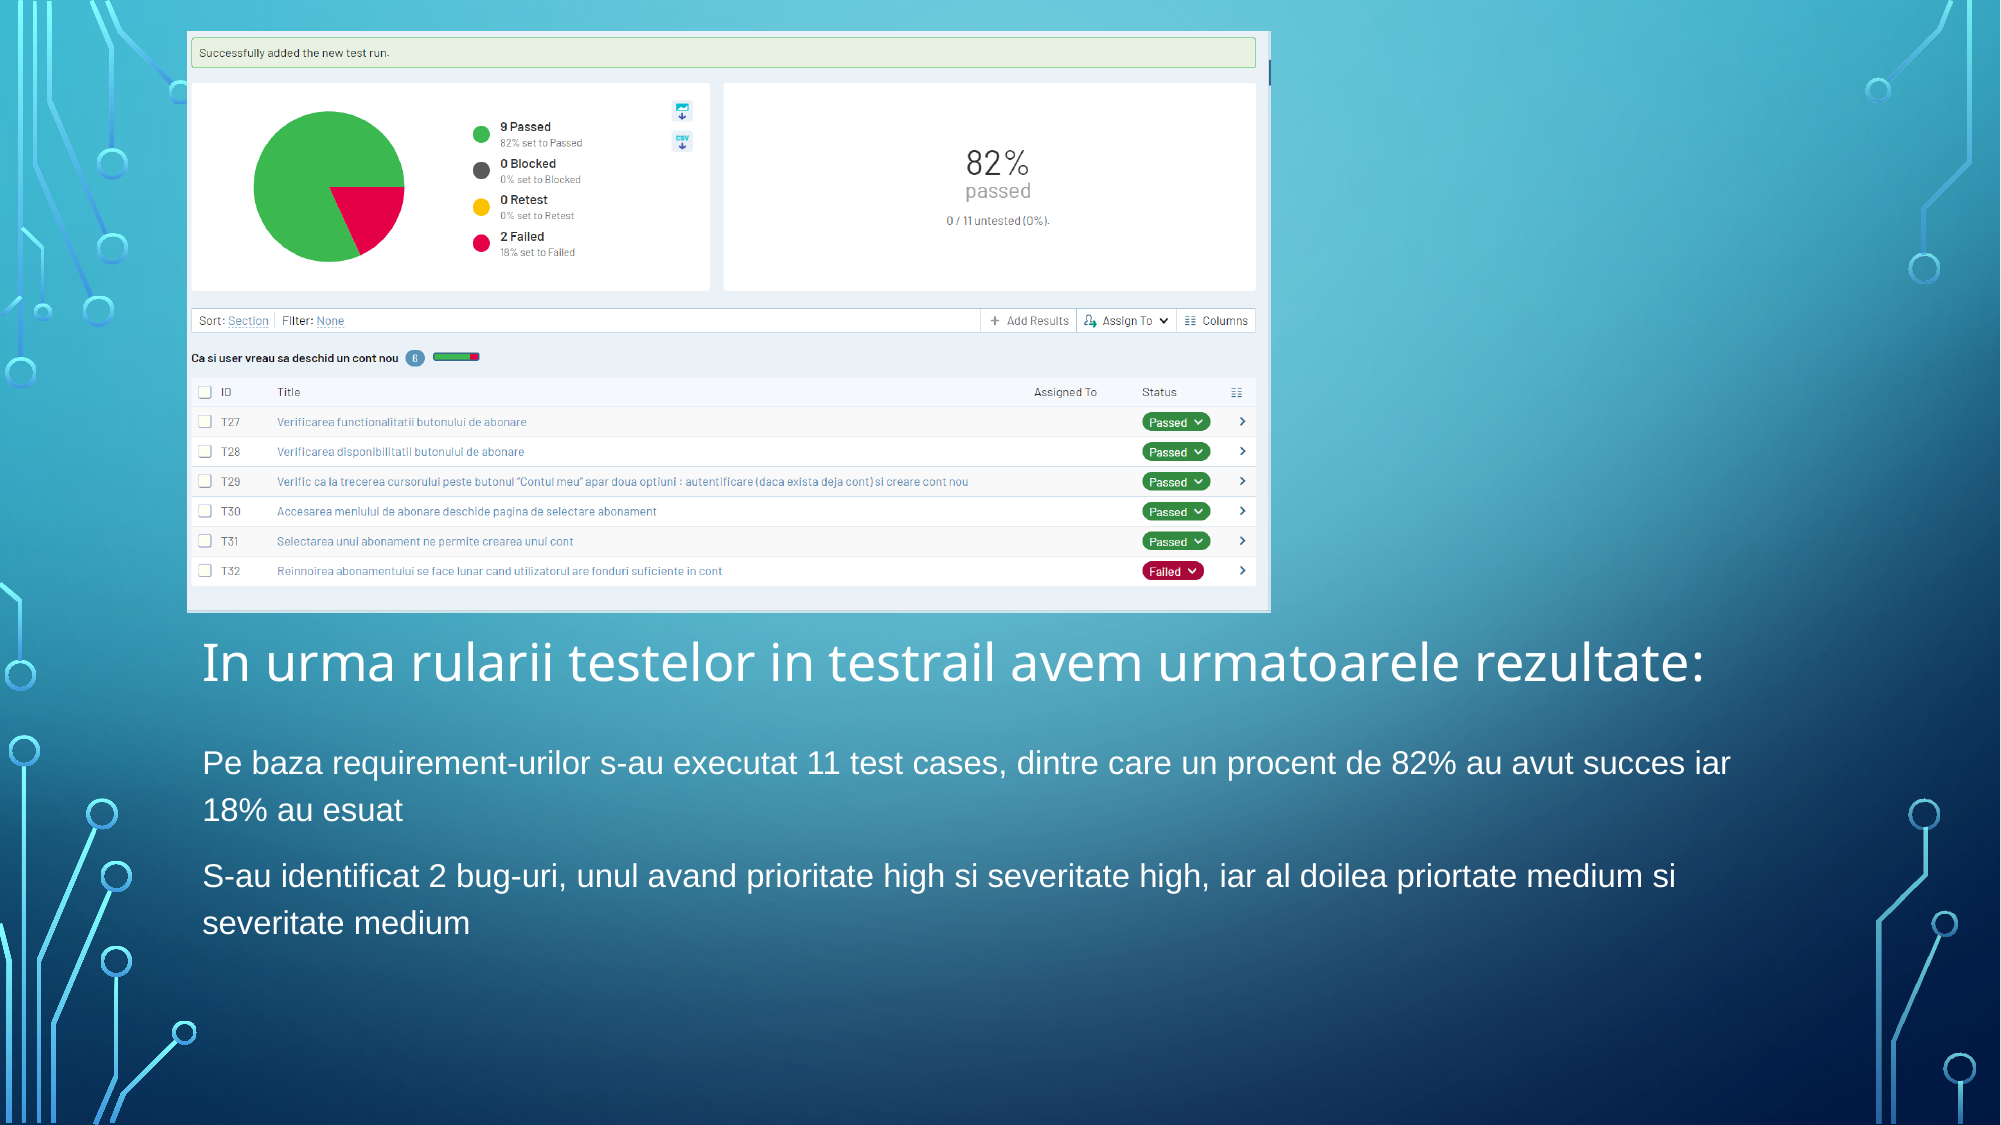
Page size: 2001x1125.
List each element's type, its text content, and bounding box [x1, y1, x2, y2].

title In urma rularii testelor in testrail avem urmatoarele rezultate: [187, 232, 1813, 701]
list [186, 31, 1272, 613]
list Pe baza requirement-urilor s-au executat 11 test cases, dintre care un procent de 82% au avut succes iar 18% au esuat S-au identificat 2 bug-uri, unul avand prioritate high si severitate high, iar al doilea priortate medium si severitate medium [187, 725, 1813, 952]
